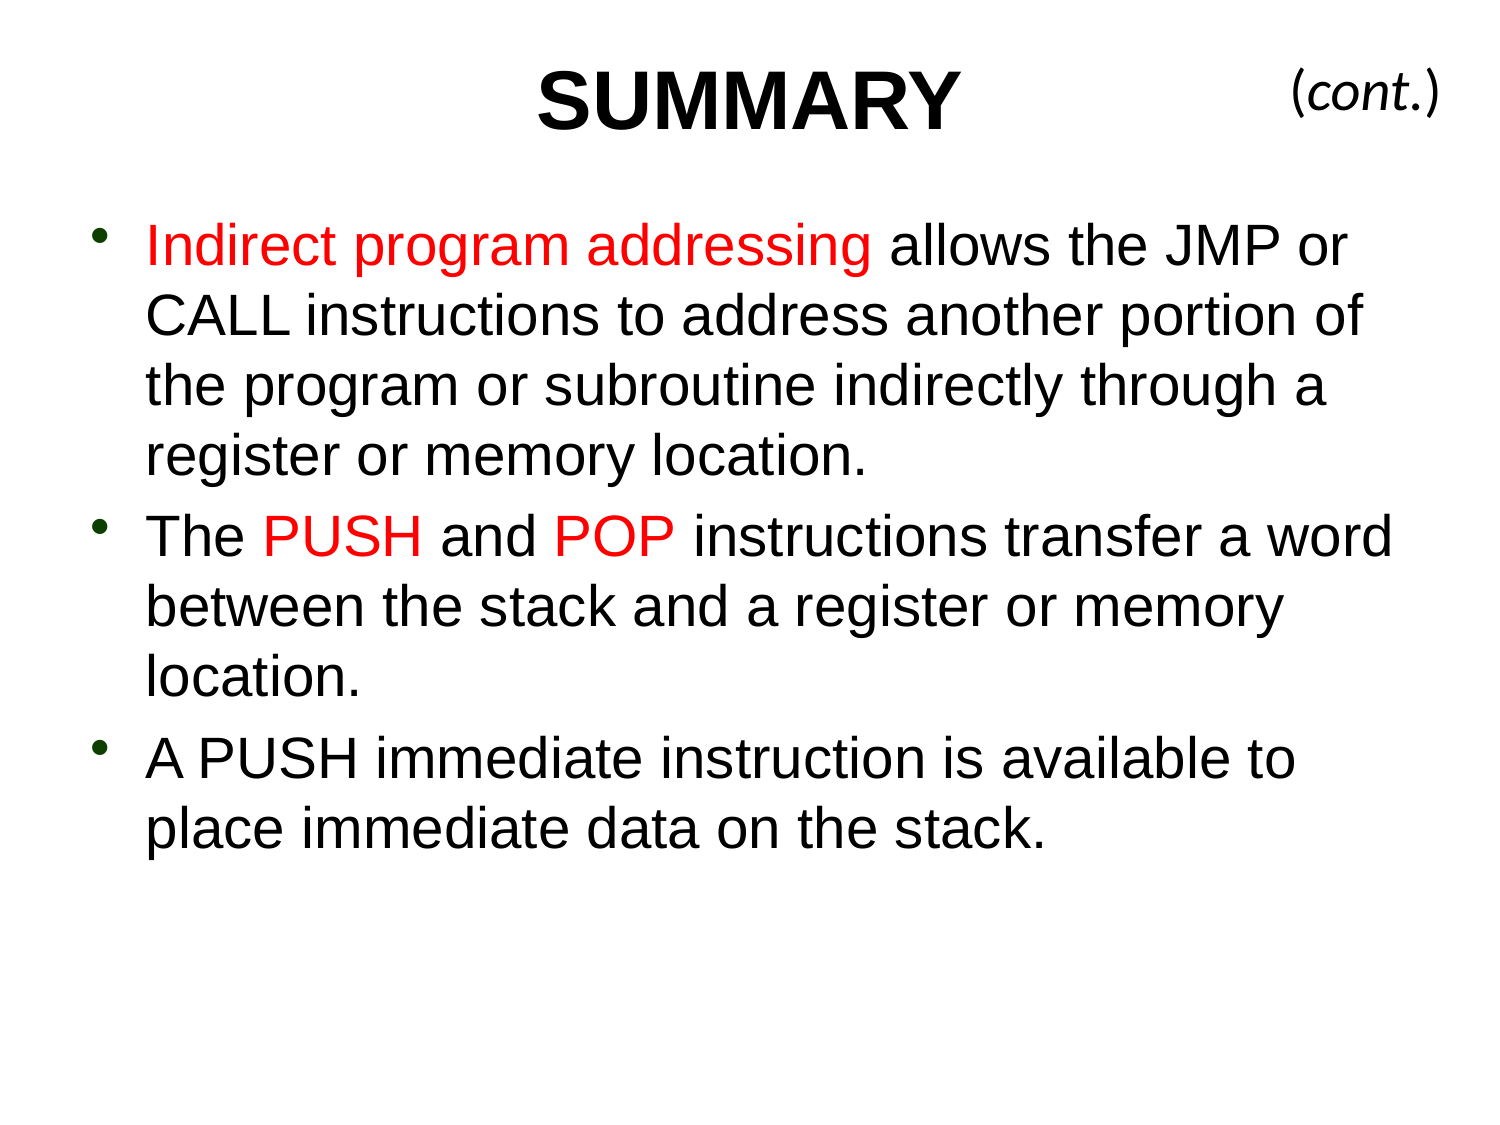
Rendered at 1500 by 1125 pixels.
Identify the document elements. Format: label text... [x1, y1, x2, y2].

title SUMMARY [75, 24, 1425, 168]
text_box (cont.) [1274, 44, 1487, 133]
list Indirect program addressing allows the JMP or CALL instructions to address another portion of the program or subroutine indirectly through a register or memory location. The PUSH and POP instructions transfer a word between the stack and a register or memory location. A PUSH immediate instruction is available to place immediate data on the stack. [75, 200, 1425, 1013]
